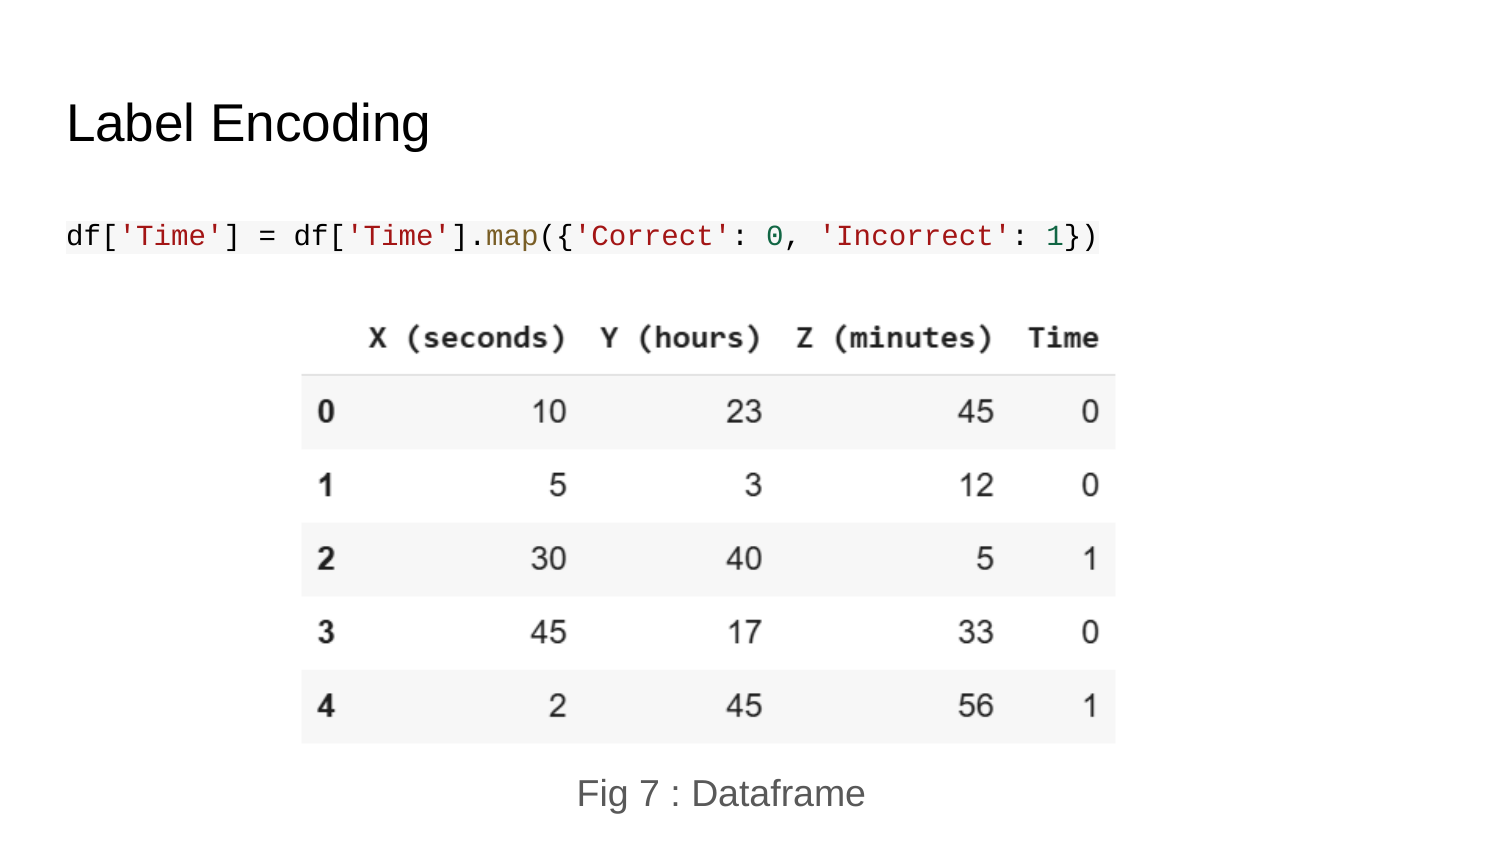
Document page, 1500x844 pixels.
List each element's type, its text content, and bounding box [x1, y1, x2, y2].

picture [294, 303, 1125, 750]
title Label Encoding [51, 72, 1449, 167]
list df['Time'] = df['Time'].map({'Correct': 0, 'Incorrect': 1}) [51, 189, 1449, 750]
text_box Fig 7 : Dataframe [330, 757, 1078, 820]
